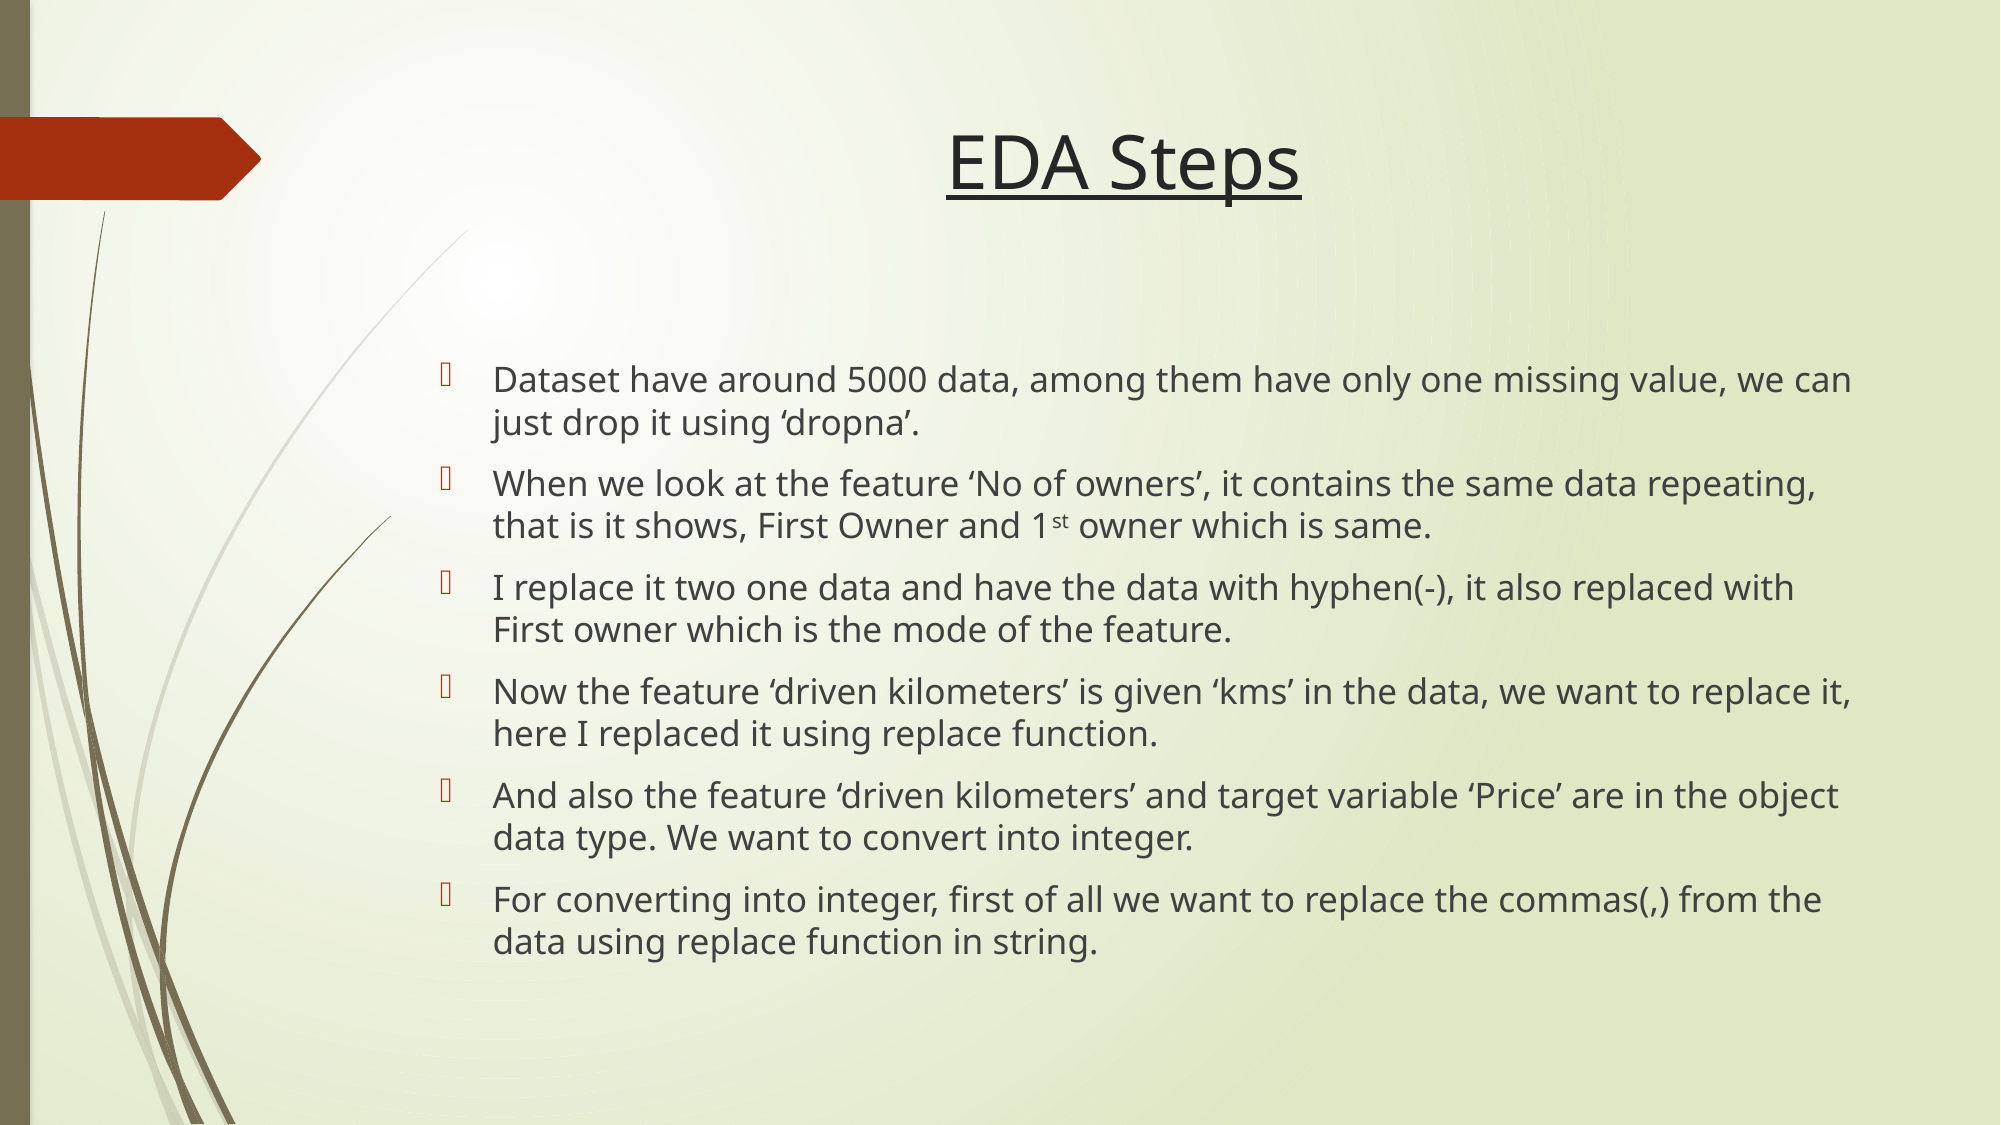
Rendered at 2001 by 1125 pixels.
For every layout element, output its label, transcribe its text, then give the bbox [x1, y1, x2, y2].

list Dataset have around 5000 data, among them have only one missing value, we can just drop it using ‘dropna’. When we look at the feature ‘No of owners’, it contains the same data repeating, that is it shows, First Owner and 1st owner which is same. I replace it two one data and have the data with hyphen(-), it also replaced with First owner which is the mode of the feature. Now the feature ‘driven kilometers’ is given ‘kms’ in the data, we want to replace it, here I replaced it using replace function. And also the feature ‘driven kilometers’ and target variable ‘Price’ are in the object data type. We want to convert into integer. For converting into integer, first of all we want to replace the commas(,) from the data using replace function in string. [424, 350, 1888, 970]
title EDA Steps [393, 106, 1855, 317]
